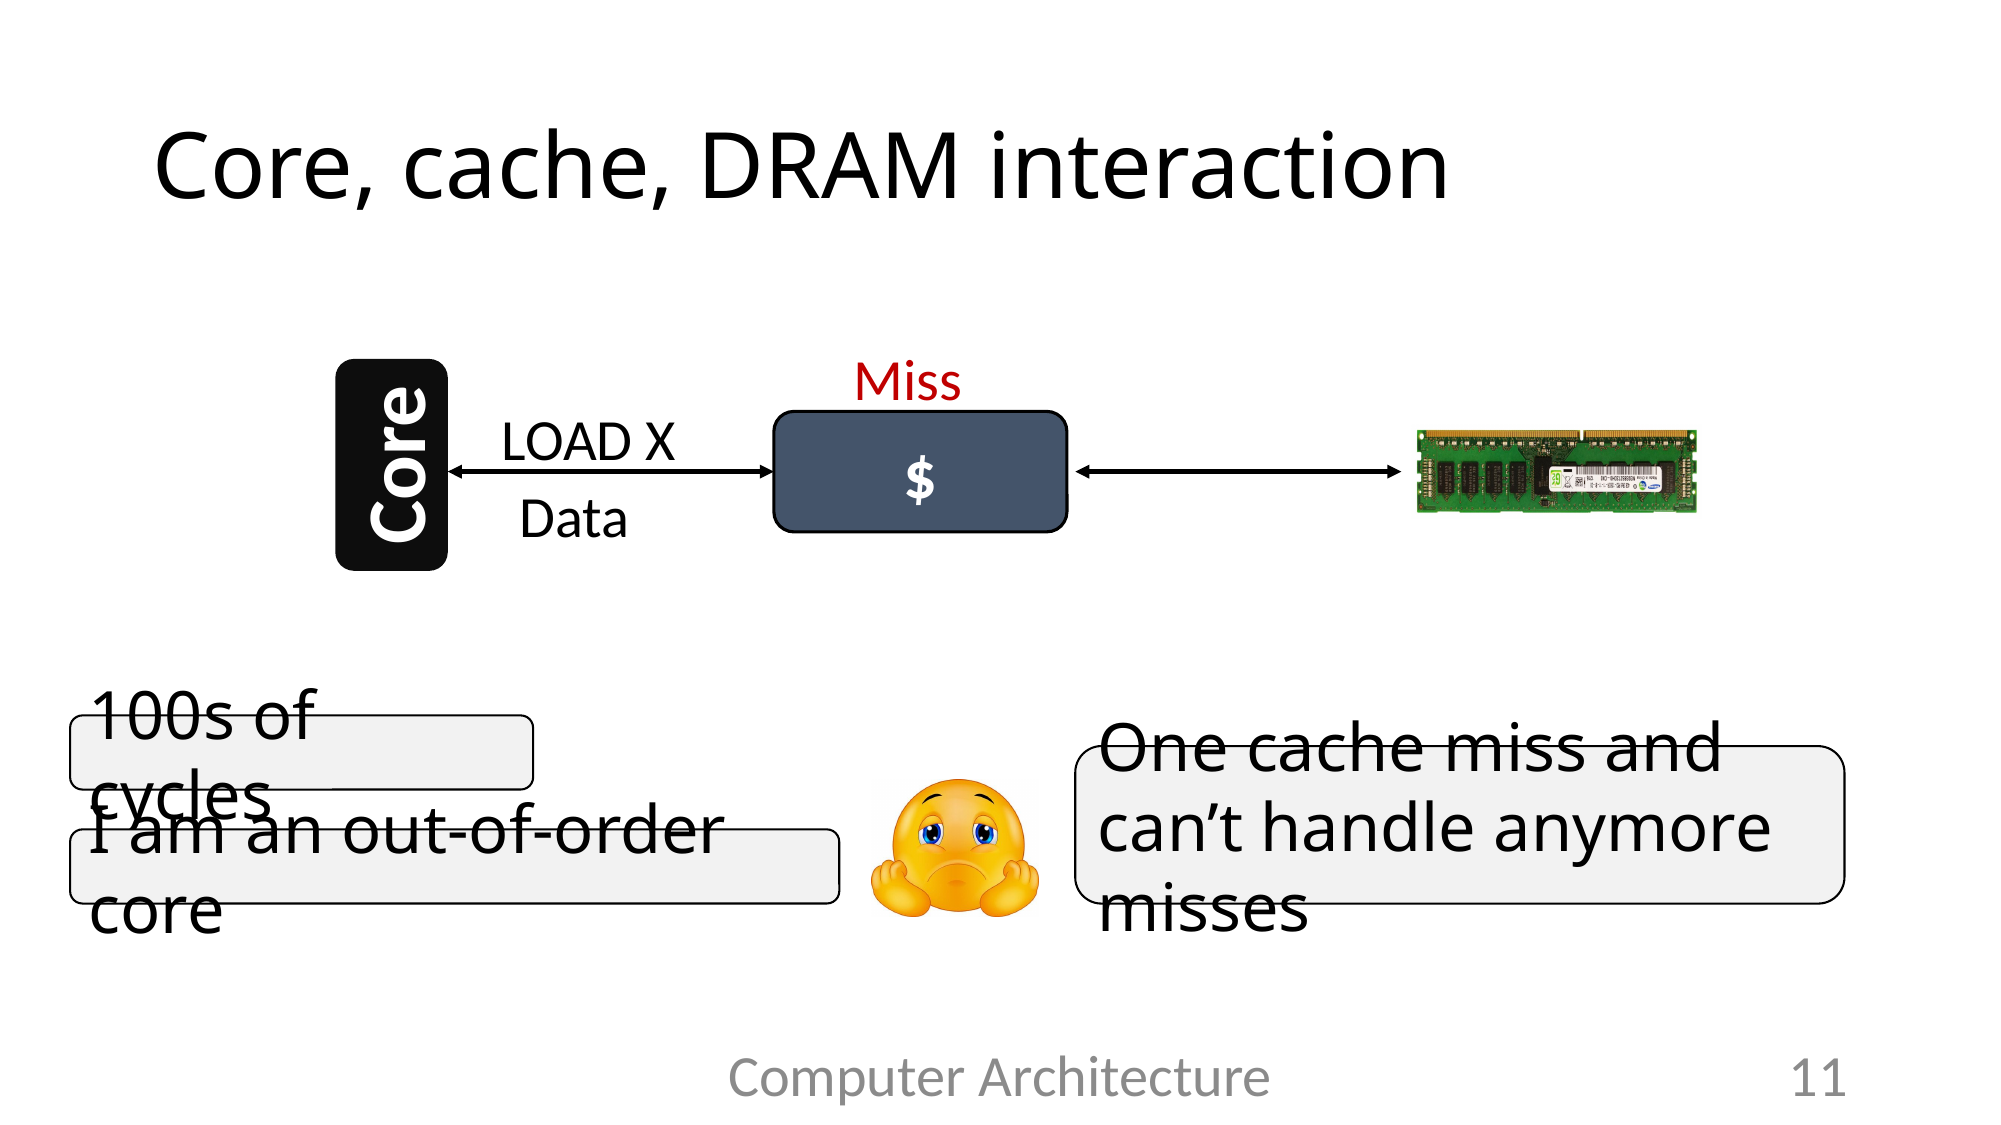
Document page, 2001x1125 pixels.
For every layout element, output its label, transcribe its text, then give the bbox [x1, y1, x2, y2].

text_box LOAD X [487, 472, 504, 480]
text_box $ [886, 420, 1068, 533]
text_box Data [504, 471, 903, 557]
text_box I am an out-of-order core [69, 828, 841, 905]
title Core, cache, DRAM interaction [137, 59, 1863, 278]
slide_number 11 [1412, 1042, 1863, 1103]
text_box Core [334, 358, 449, 572]
picture [870, 779, 1039, 917]
text_box Miss [839, 334, 1238, 420]
picture [1411, 424, 1702, 519]
text_box LOAD X [487, 395, 886, 471]
text_box One cache miss and can’t handle anymore misses [1074, 745, 1846, 905]
text_box 100s of cycles [69, 714, 535, 791]
footer Computer Architecture [662, 1042, 1338, 1103]
